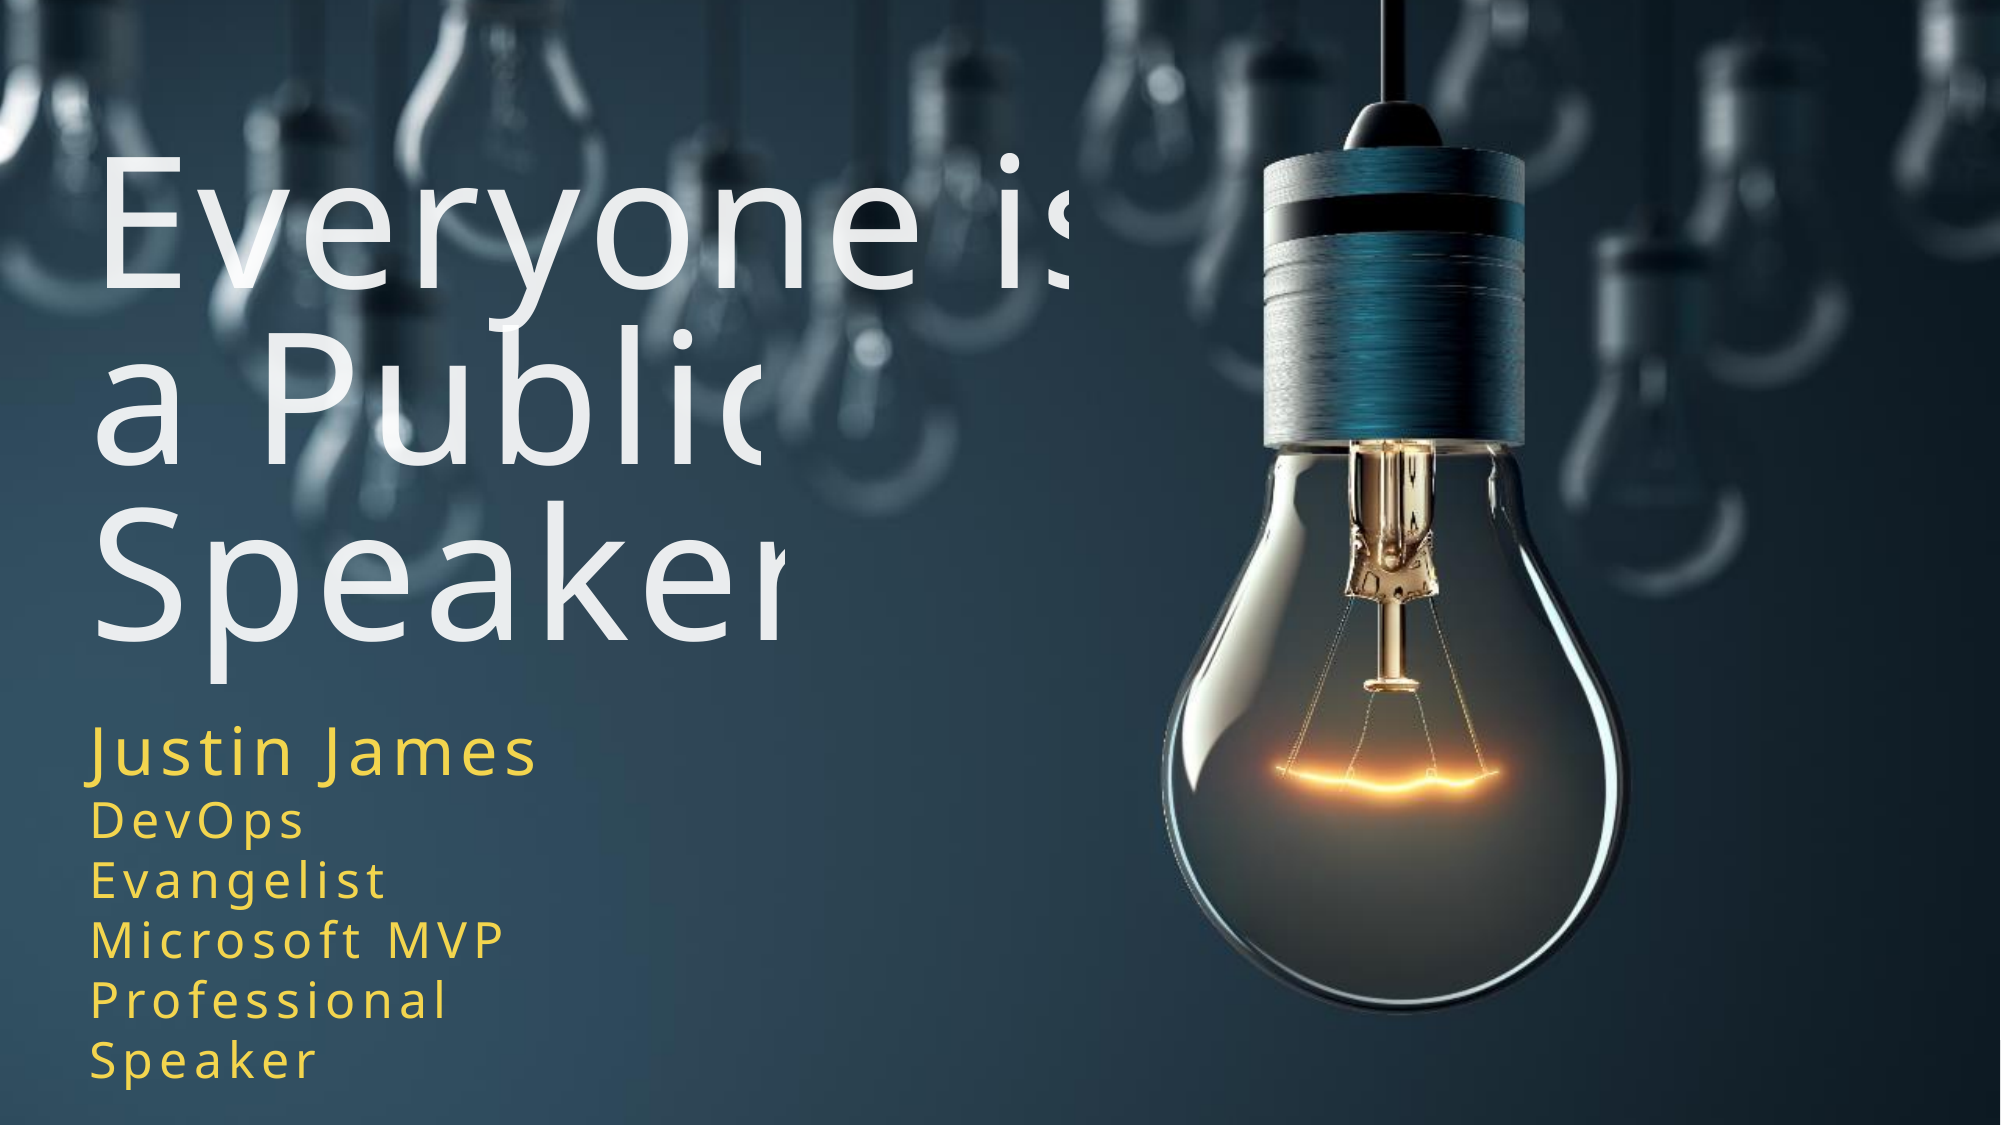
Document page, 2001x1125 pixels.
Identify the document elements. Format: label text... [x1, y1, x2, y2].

title Everyone is a Public Speaker [89, 130, 1253, 676]
picture [0, 0, 2001, 1125]
subtitle Justin James DevOps Evangelist Microsoft MVP Professional Speaker [89, 709, 628, 991]
